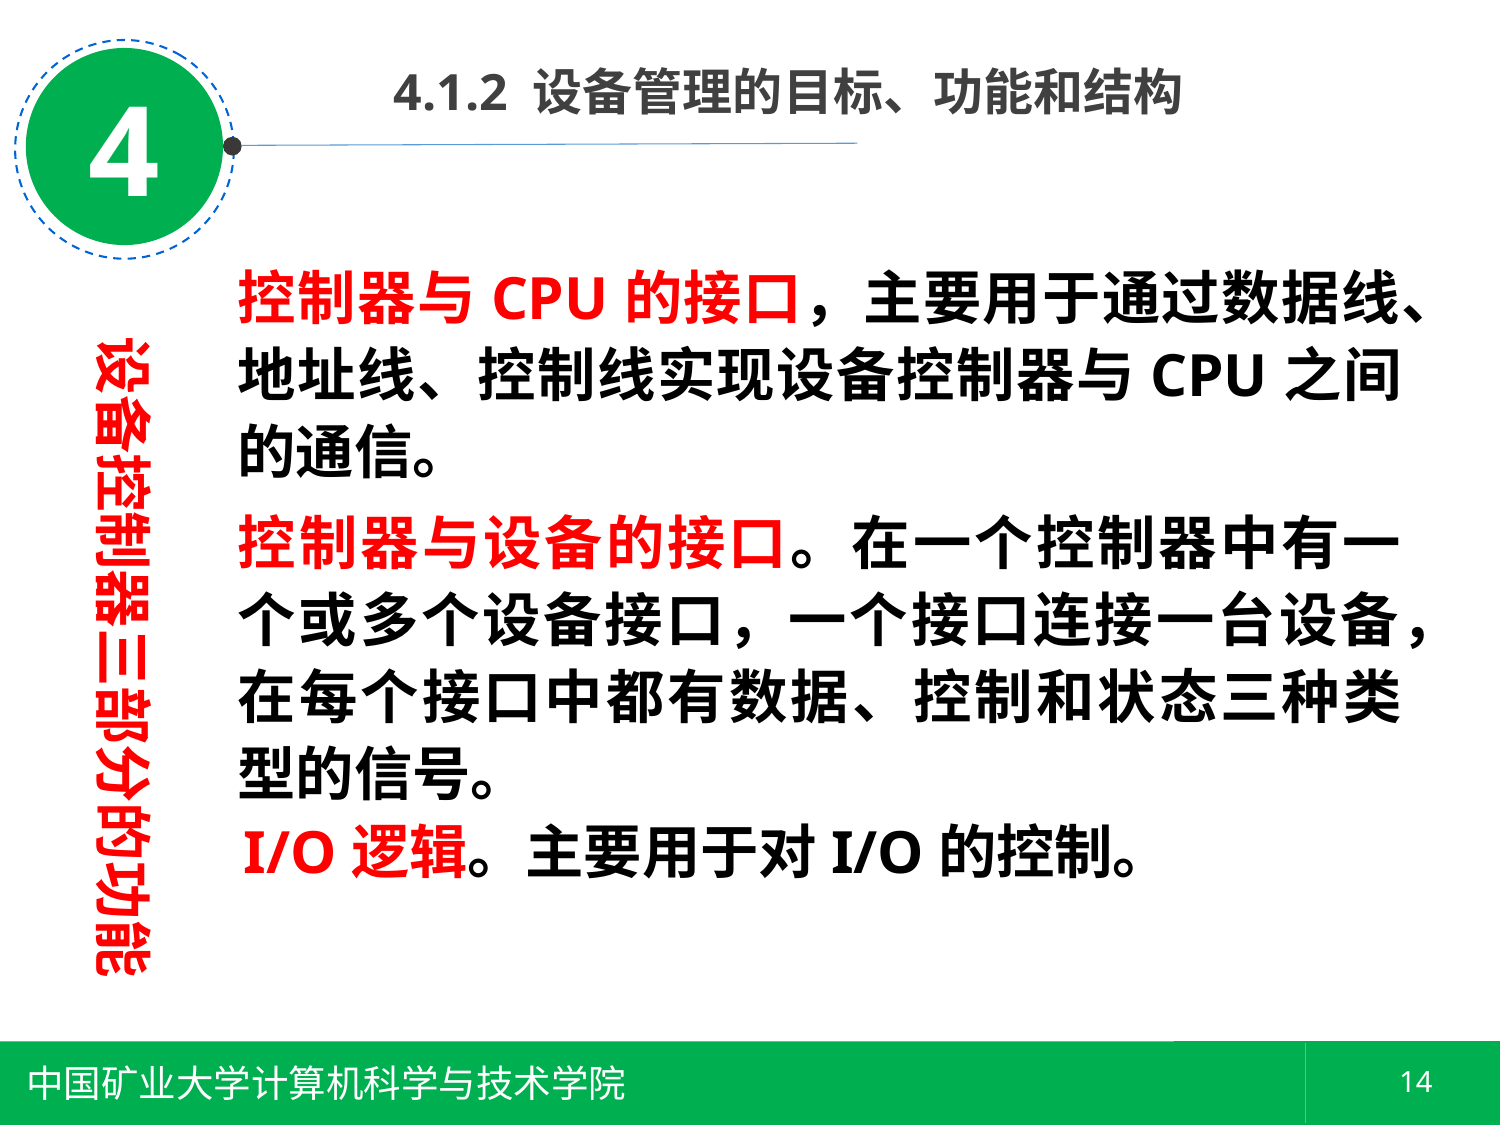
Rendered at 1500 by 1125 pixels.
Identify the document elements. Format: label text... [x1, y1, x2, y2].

text_box I/O逻辑。主要用于对I/O的控制。 [229, 801, 1423, 893]
text_box [224, 135, 243, 157]
text_box 控制器与CPU的接口，主要用于通过数据线、地址线、控制线实现设备控制器与CPU之间的通信。 [222, 247, 1417, 491]
text_box 设备控制器三部分的功能 [66, 322, 167, 1023]
text_box [14, 38, 235, 260]
text_box 控制器与设备的接口。在一个控制器中有一个或多个设备接口，一个接口连接一台设备，在每个接口中都有数据、控制和状态三种类型的信号。 [222, 491, 1417, 815]
text_box 4.1.2 设备管理的目标、功能和结构 [219, 53, 1332, 129]
text_box 4 [24, 46, 225, 247]
